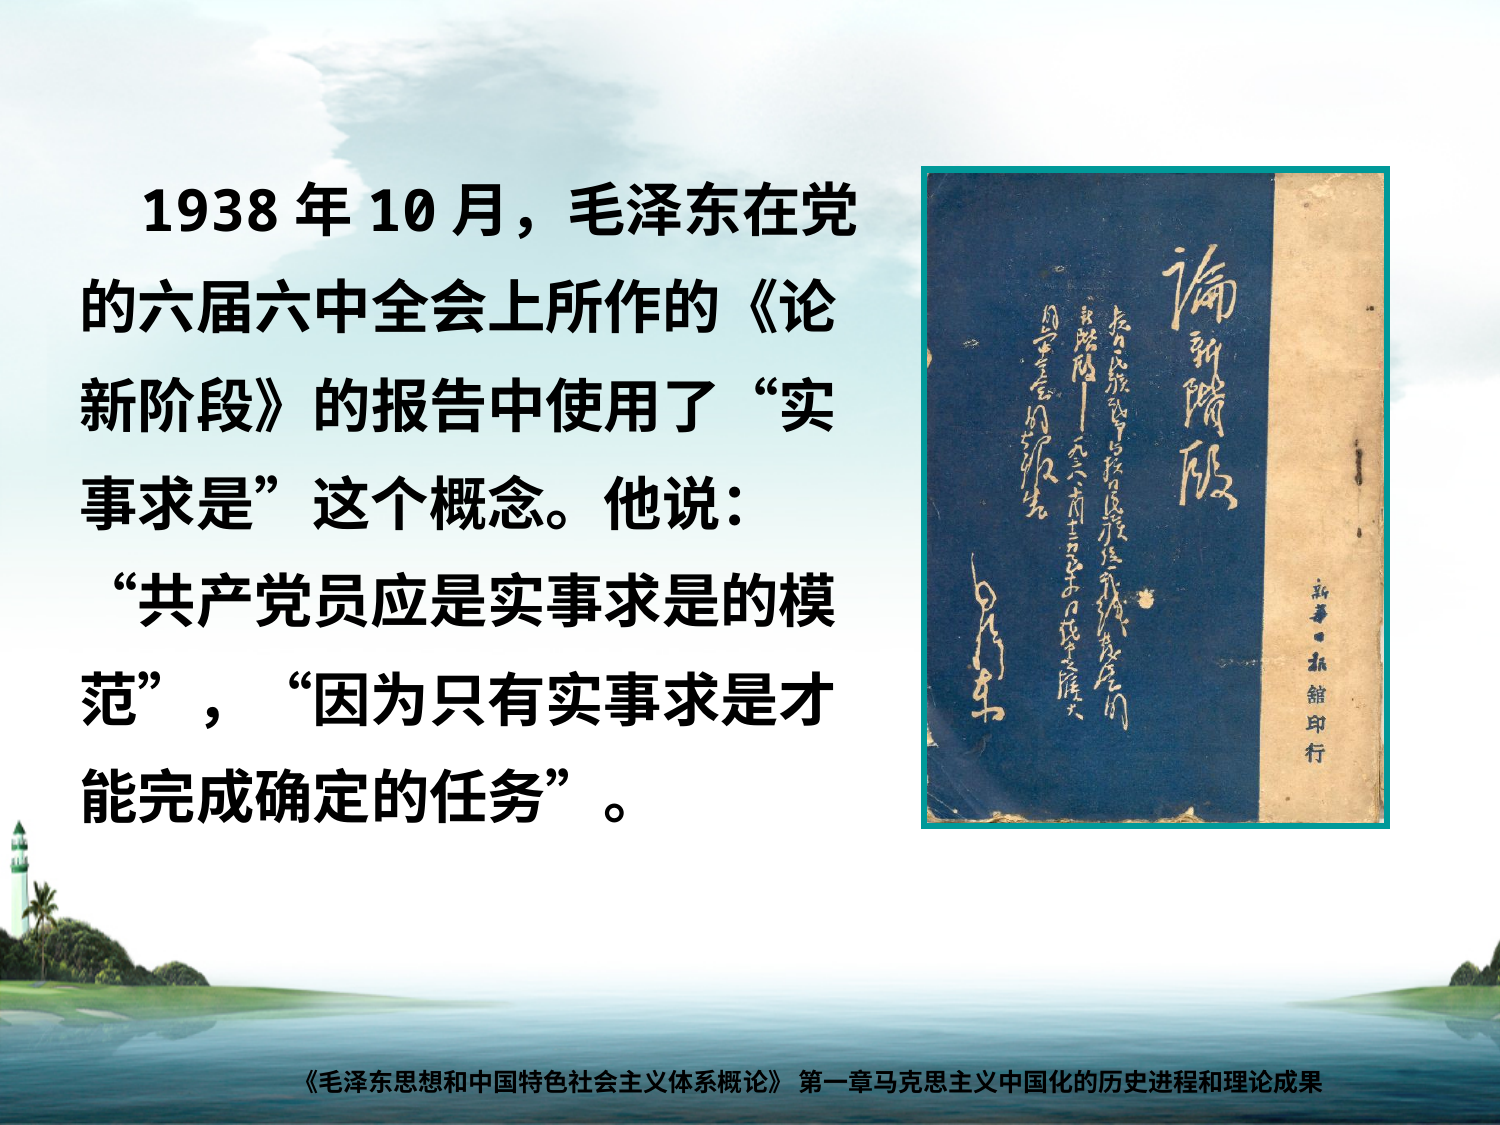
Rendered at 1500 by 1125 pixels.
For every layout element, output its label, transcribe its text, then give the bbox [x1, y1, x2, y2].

text_box 1938年10月，毛泽东在党的六届六中全会上所作的《论新阶段》的报告中使用了“实事求是”这个概念。他说：“共产党员应是实事求是的模范”，“因为只有实事求是才能完成确定的任务”。 [64, 137, 904, 838]
footer 《毛泽东思想和中国特色社会主义体系概论》 第一章马克思主义中国化的历史进程和理论成果 [265, 1058, 1353, 1125]
picture [0, 0, 1500, 1125]
